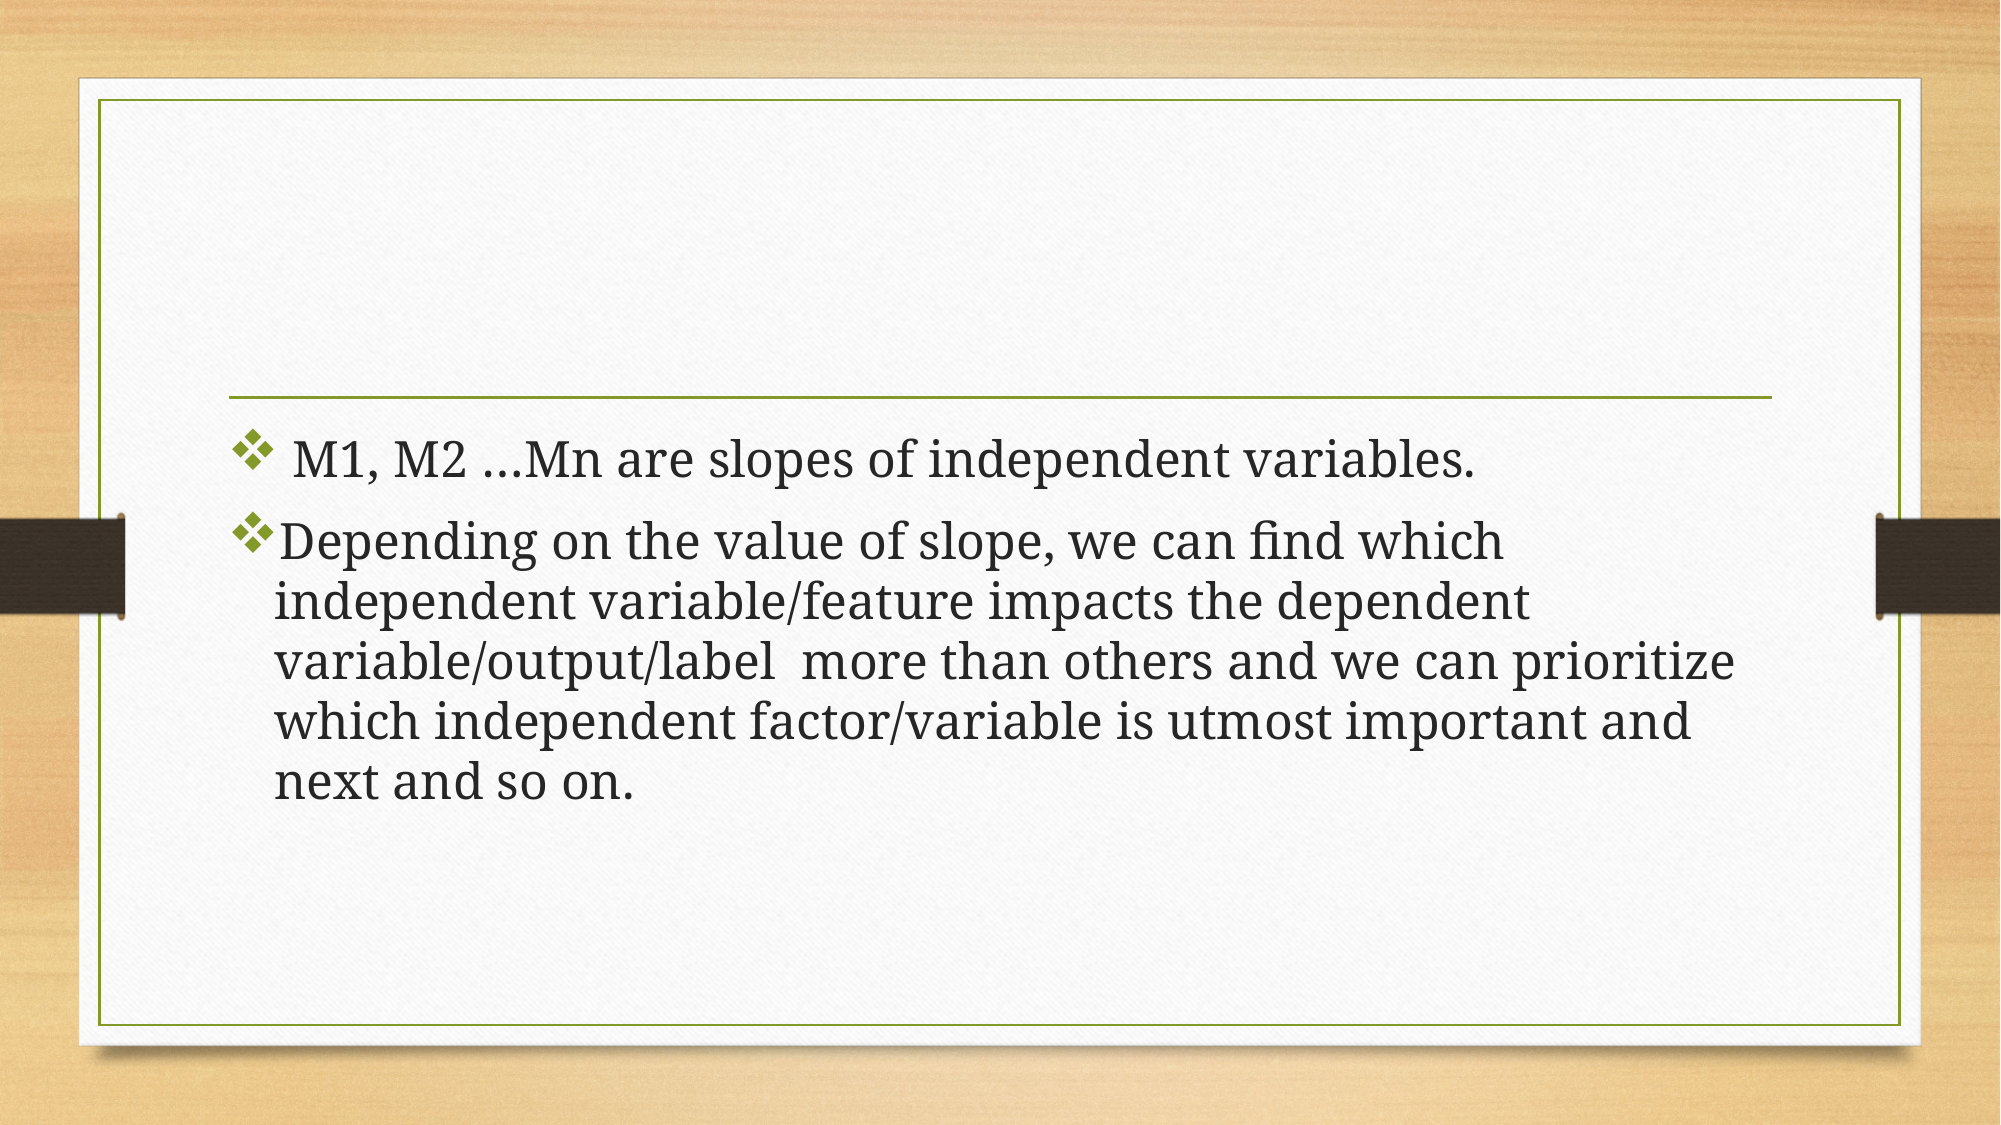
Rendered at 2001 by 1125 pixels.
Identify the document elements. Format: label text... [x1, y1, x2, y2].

list M1, M2 …Mn are slopes of independent variables. Depending on the value of slope, we can find which independent variable/feature impacts the dependent variable/output/label more than others and we can prioritize which independent factor/variable is utmost important and next and so on. [212, 419, 1788, 964]
picture [0, 0, 2001, 1125]
